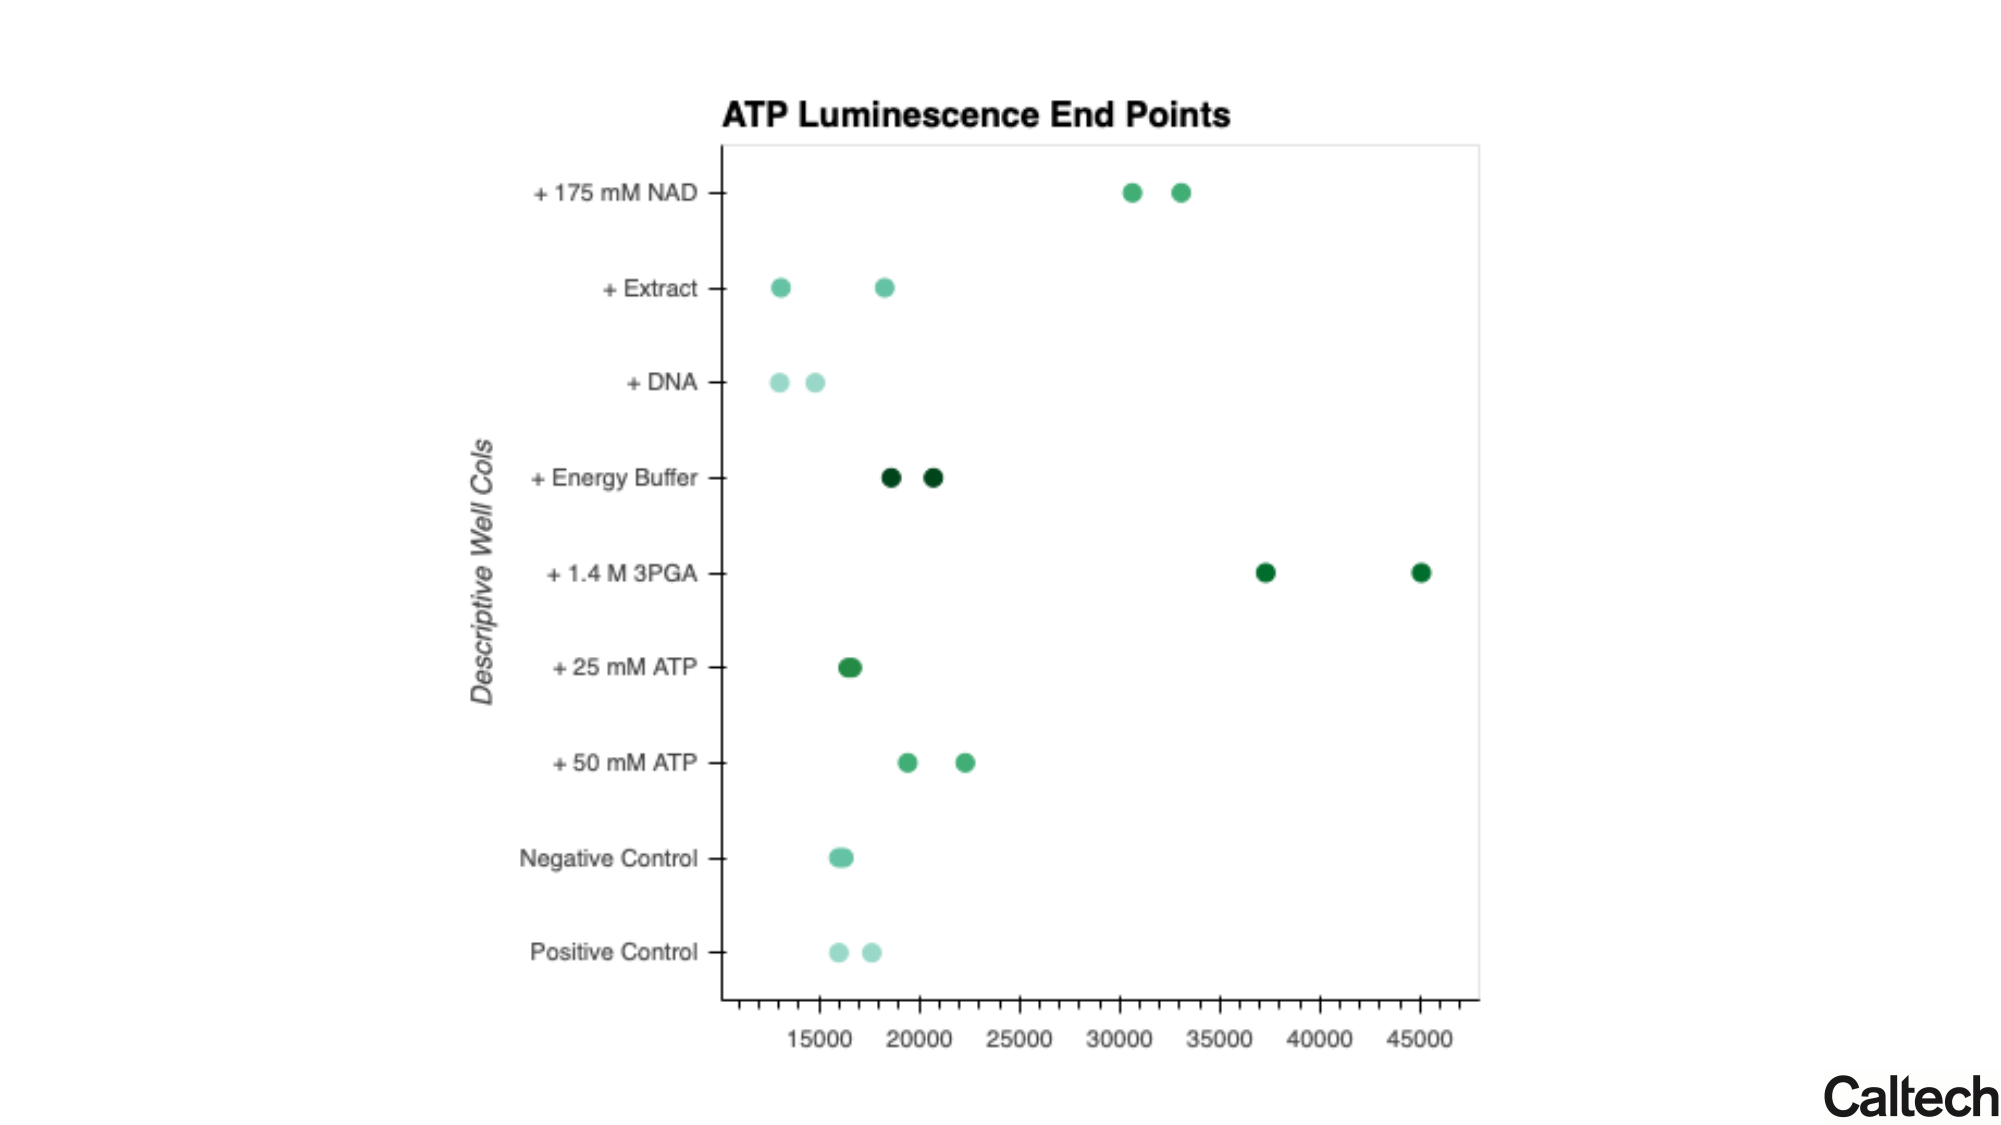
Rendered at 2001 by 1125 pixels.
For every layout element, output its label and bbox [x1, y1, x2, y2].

picture [1823, 1068, 2000, 1125]
picture [456, 73, 1544, 1052]
